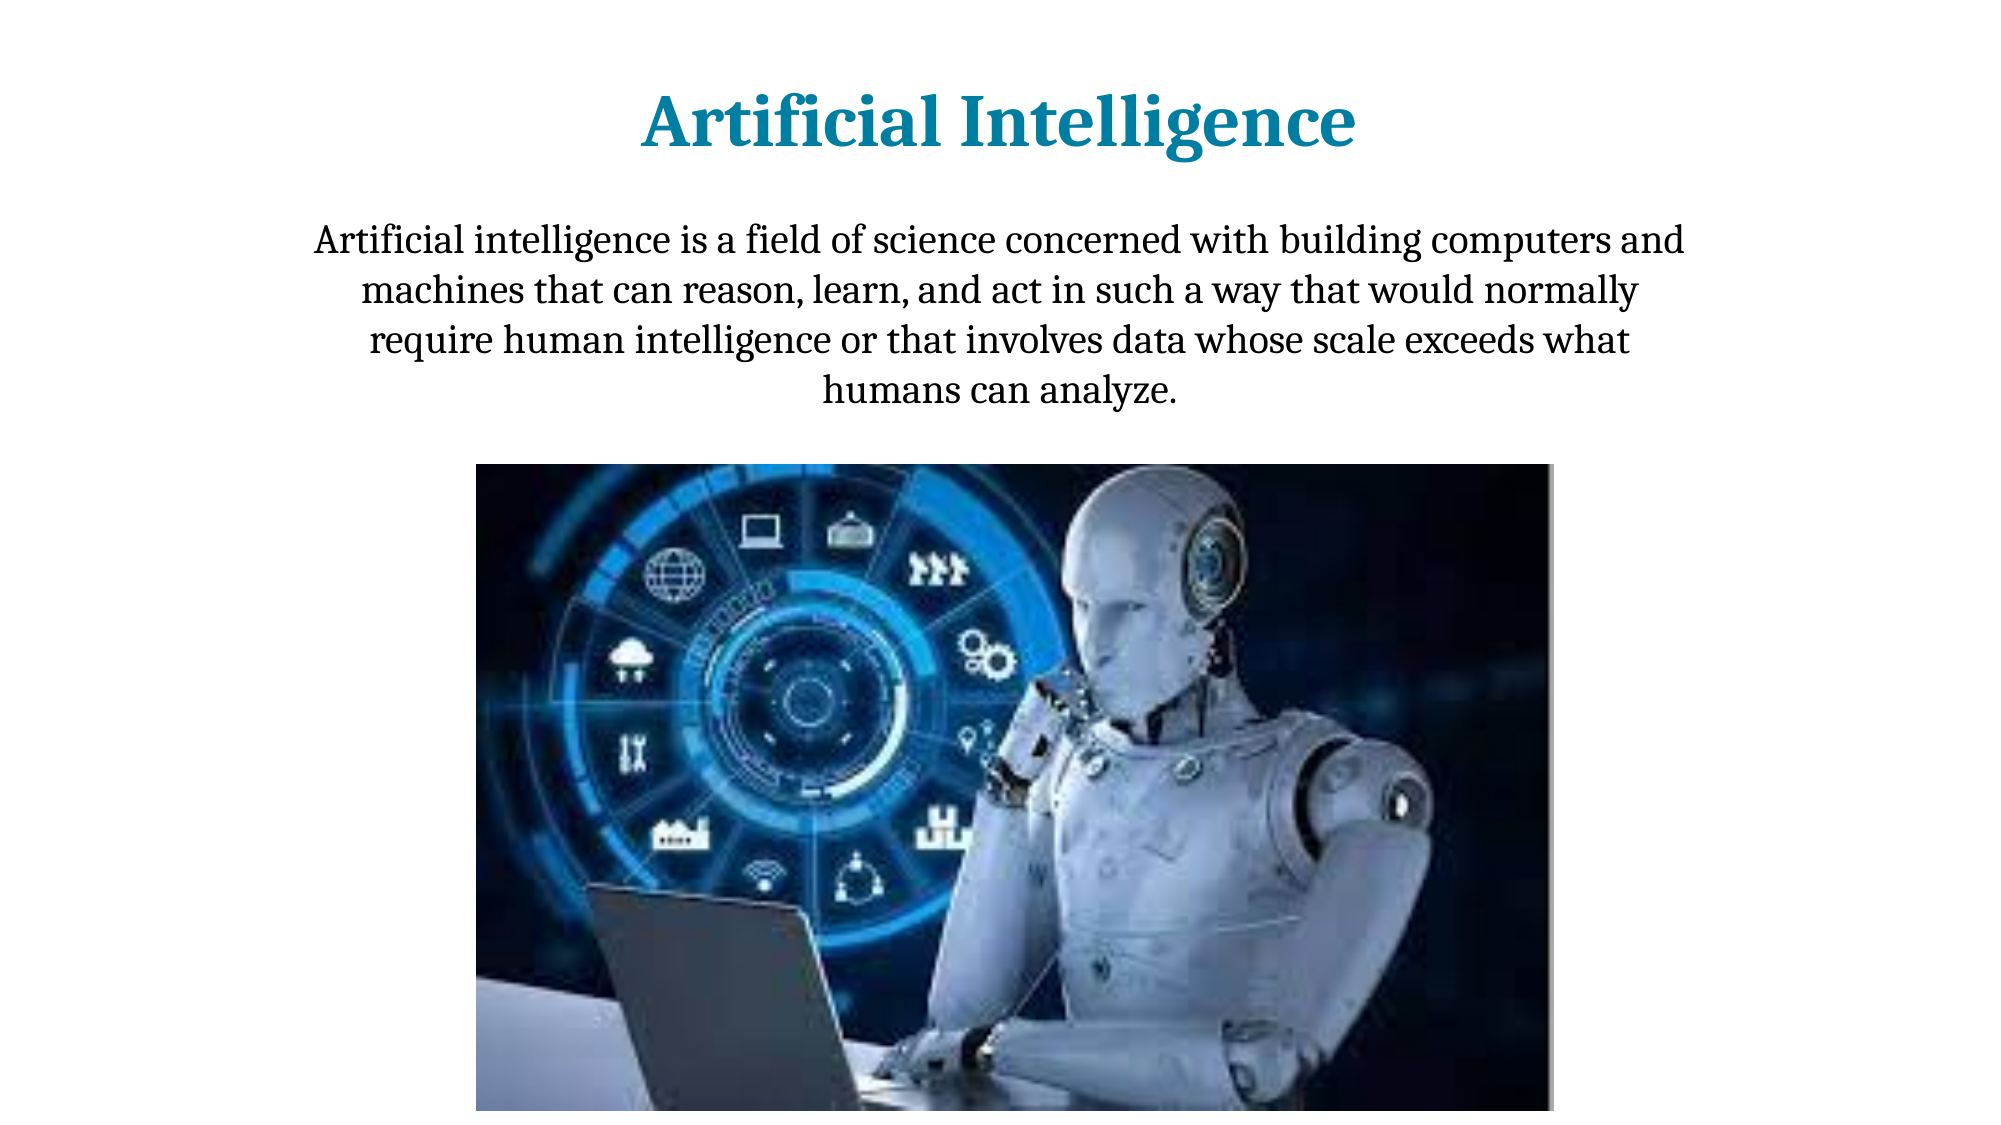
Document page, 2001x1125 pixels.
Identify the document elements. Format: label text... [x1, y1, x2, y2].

text_box Artificial intelligence is a field of science concerned with building computers and machines that can reason, learn, and act in such a way that would normally require human intelligence or that involves data whose scale exceeds what humans can analyze. [286, 204, 1714, 420]
title Artificial Intelligence [97, 71, 1903, 162]
picture [476, 464, 1554, 1111]
